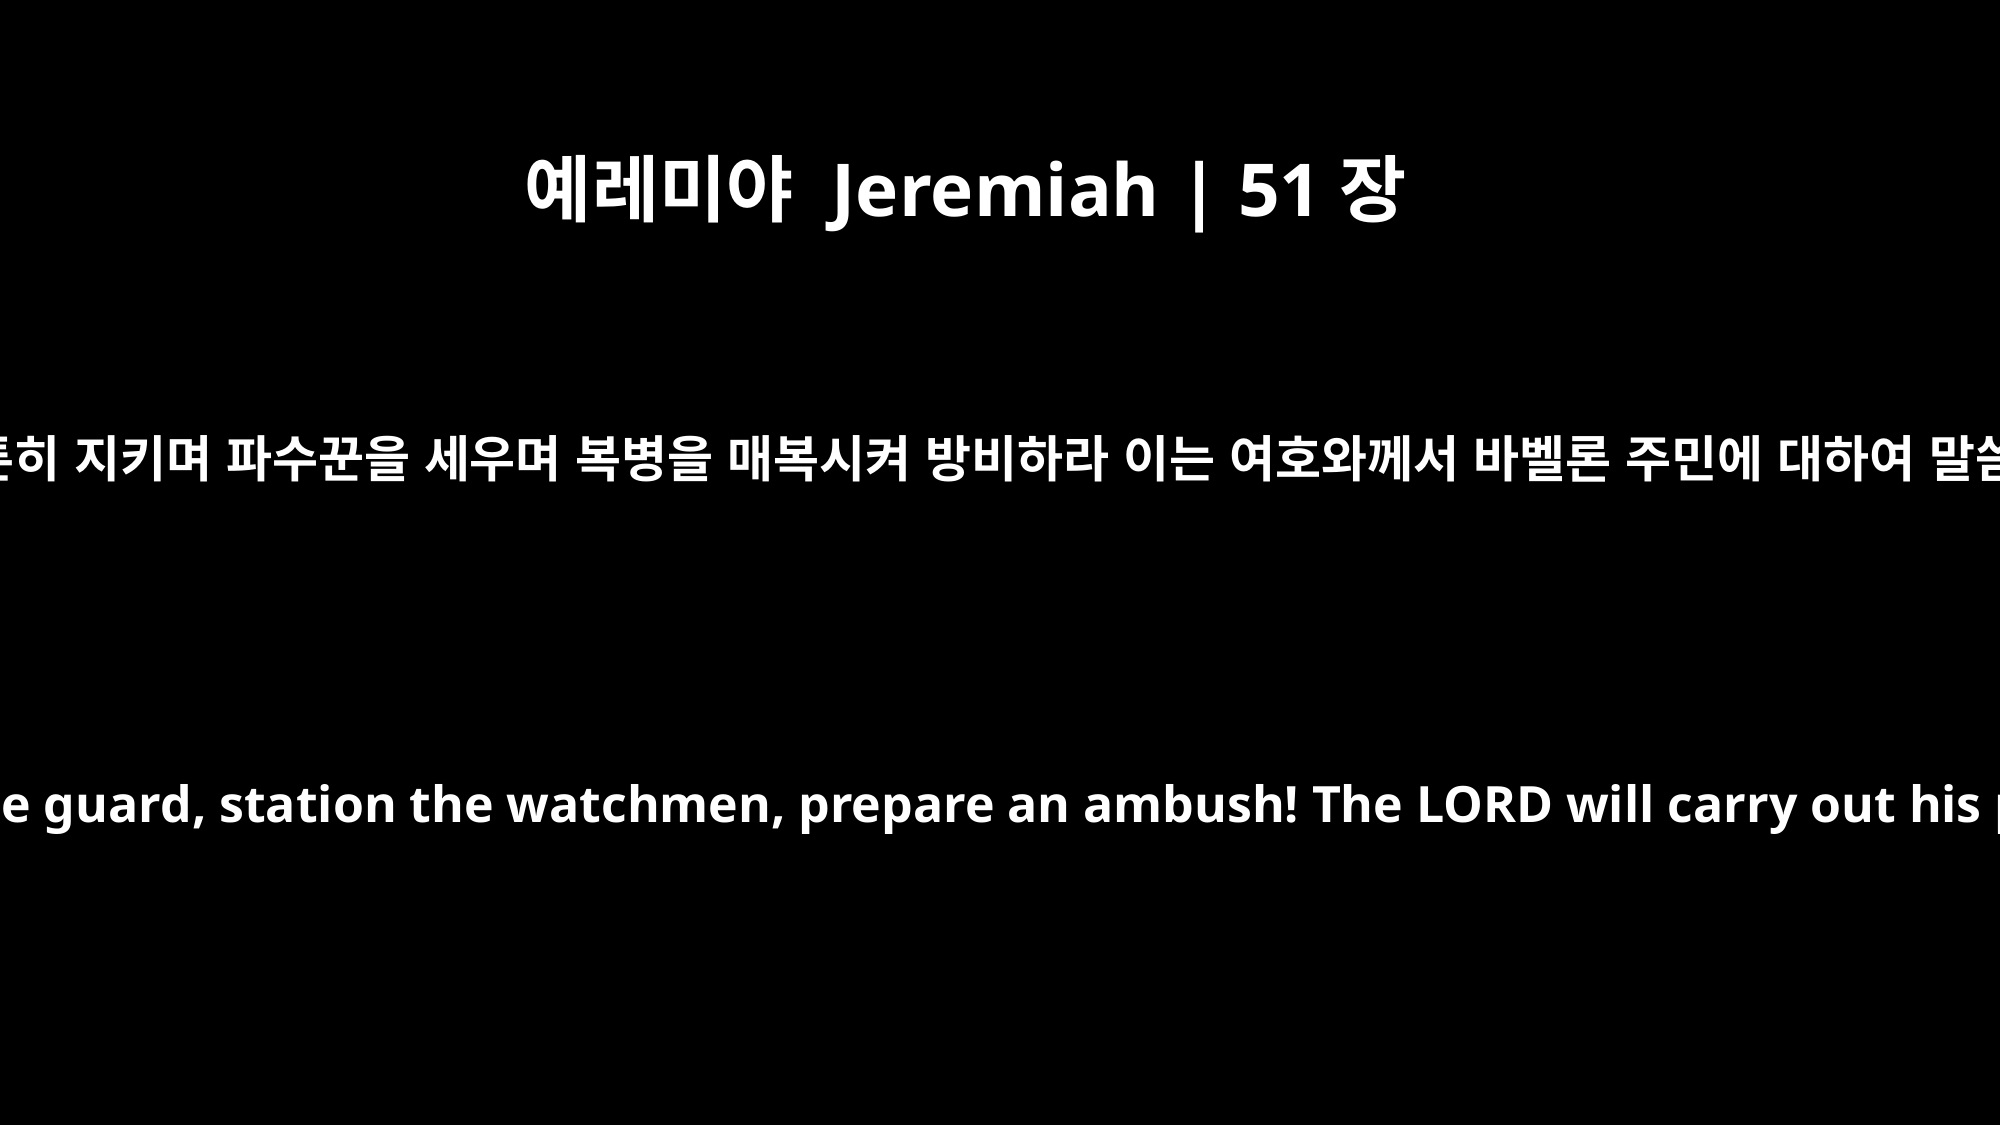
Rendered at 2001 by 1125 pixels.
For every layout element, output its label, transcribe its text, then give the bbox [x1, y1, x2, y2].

text_box 예레미야 Jeremiah | 51장 [510, 136, 1422, 239]
text_box Lift up a banner against the walls of Babylon! Reinforce the guard, station the watchmen, prepare an ambush! The LORD will carry out his purpose, his decree against the people of Babylon. [0, 764, 2000, 840]
text_box 12 바벨론 성벽을 향하여 깃발을 세우고 튼튼히 지키며 파수꾼을 세우며 복병을 매복시켜 방비하라 이는 여호와께서 바벨론 주민에 대하여 말씀하신 대로 계획하시고 행하심이로다 [0, 359, 2000, 495]
